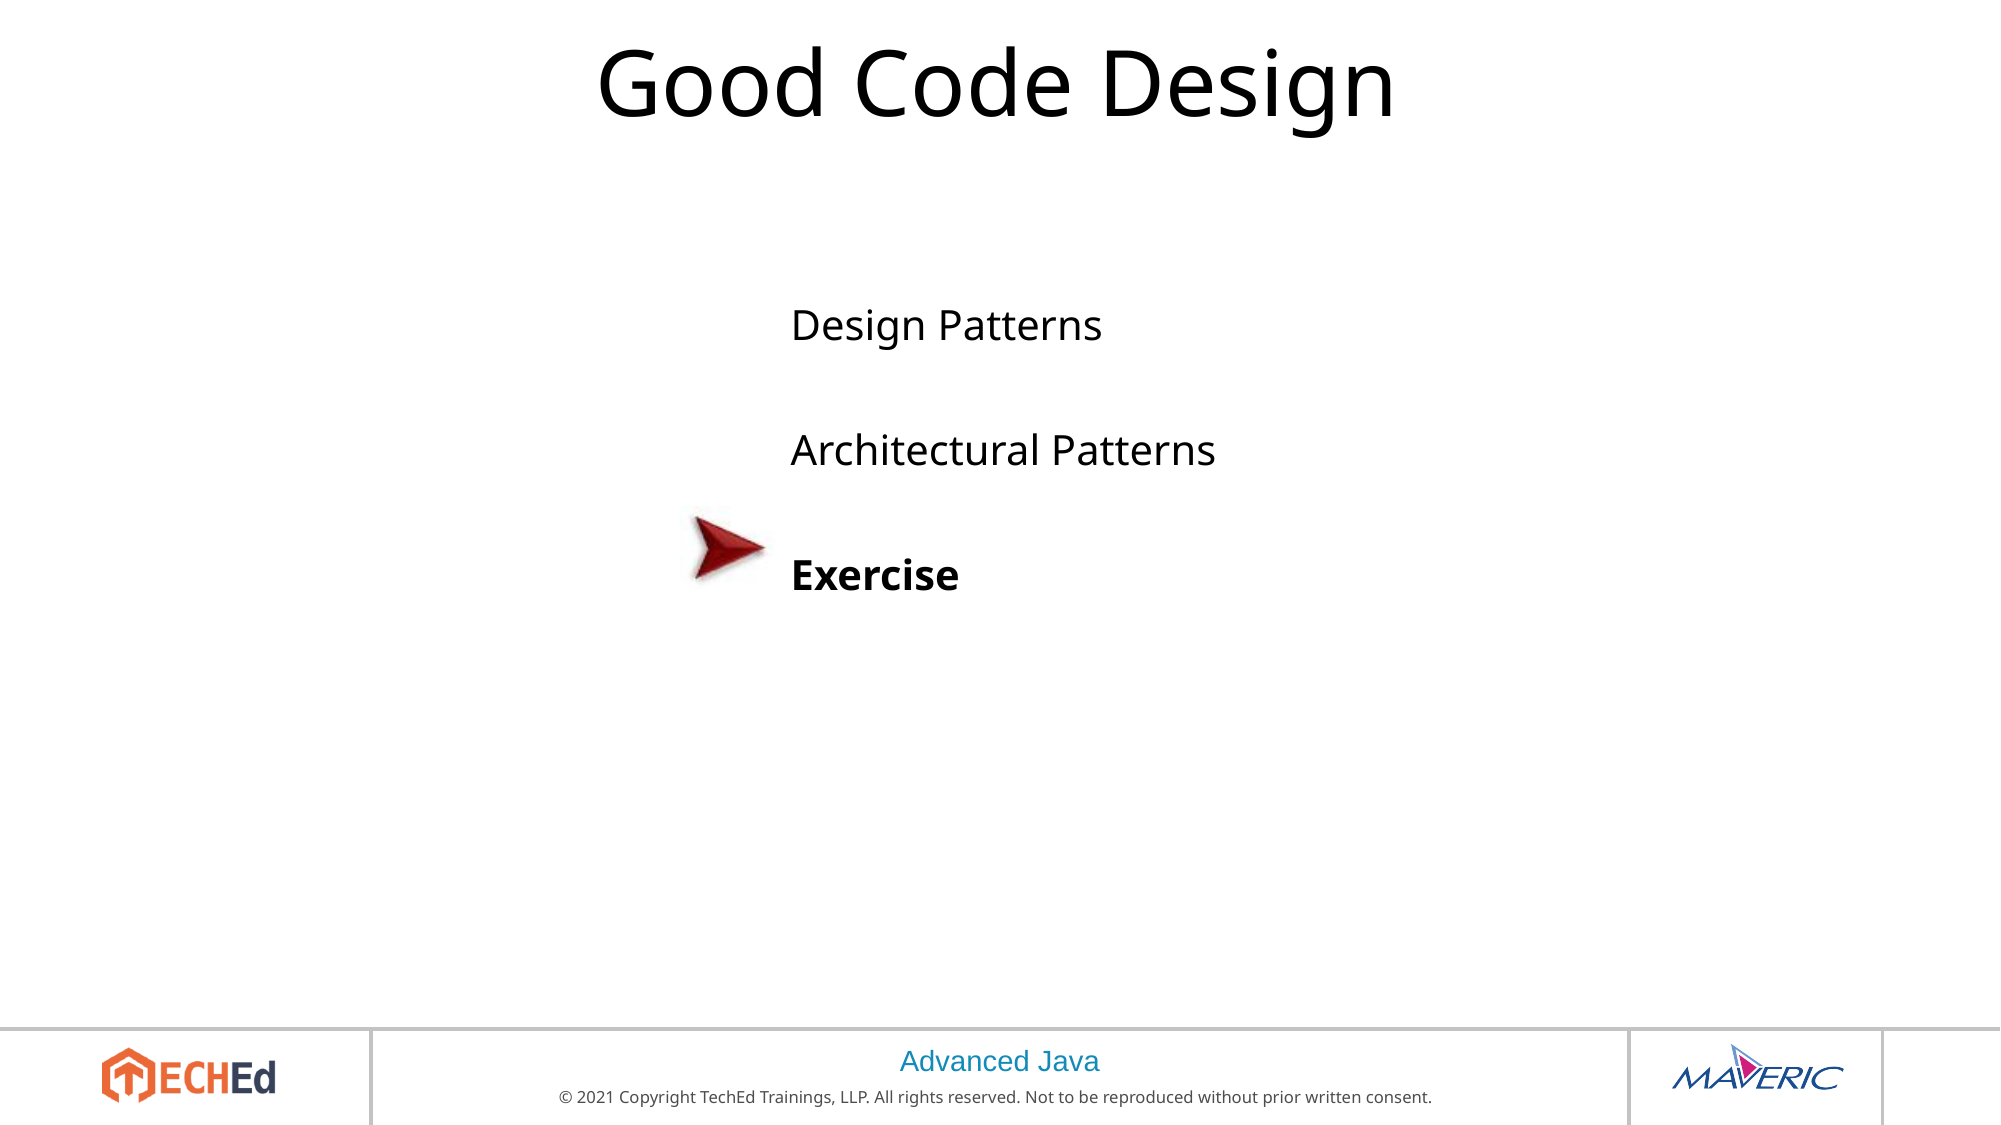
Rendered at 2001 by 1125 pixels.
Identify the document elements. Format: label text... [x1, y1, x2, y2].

list Design Patterns Architectural Patterns Exercise [775, 241, 1461, 1023]
picture [1662, 1018, 1852, 1125]
picture [680, 506, 776, 594]
title Good Code Design [422, 35, 1572, 138]
picture [102, 1047, 276, 1110]
